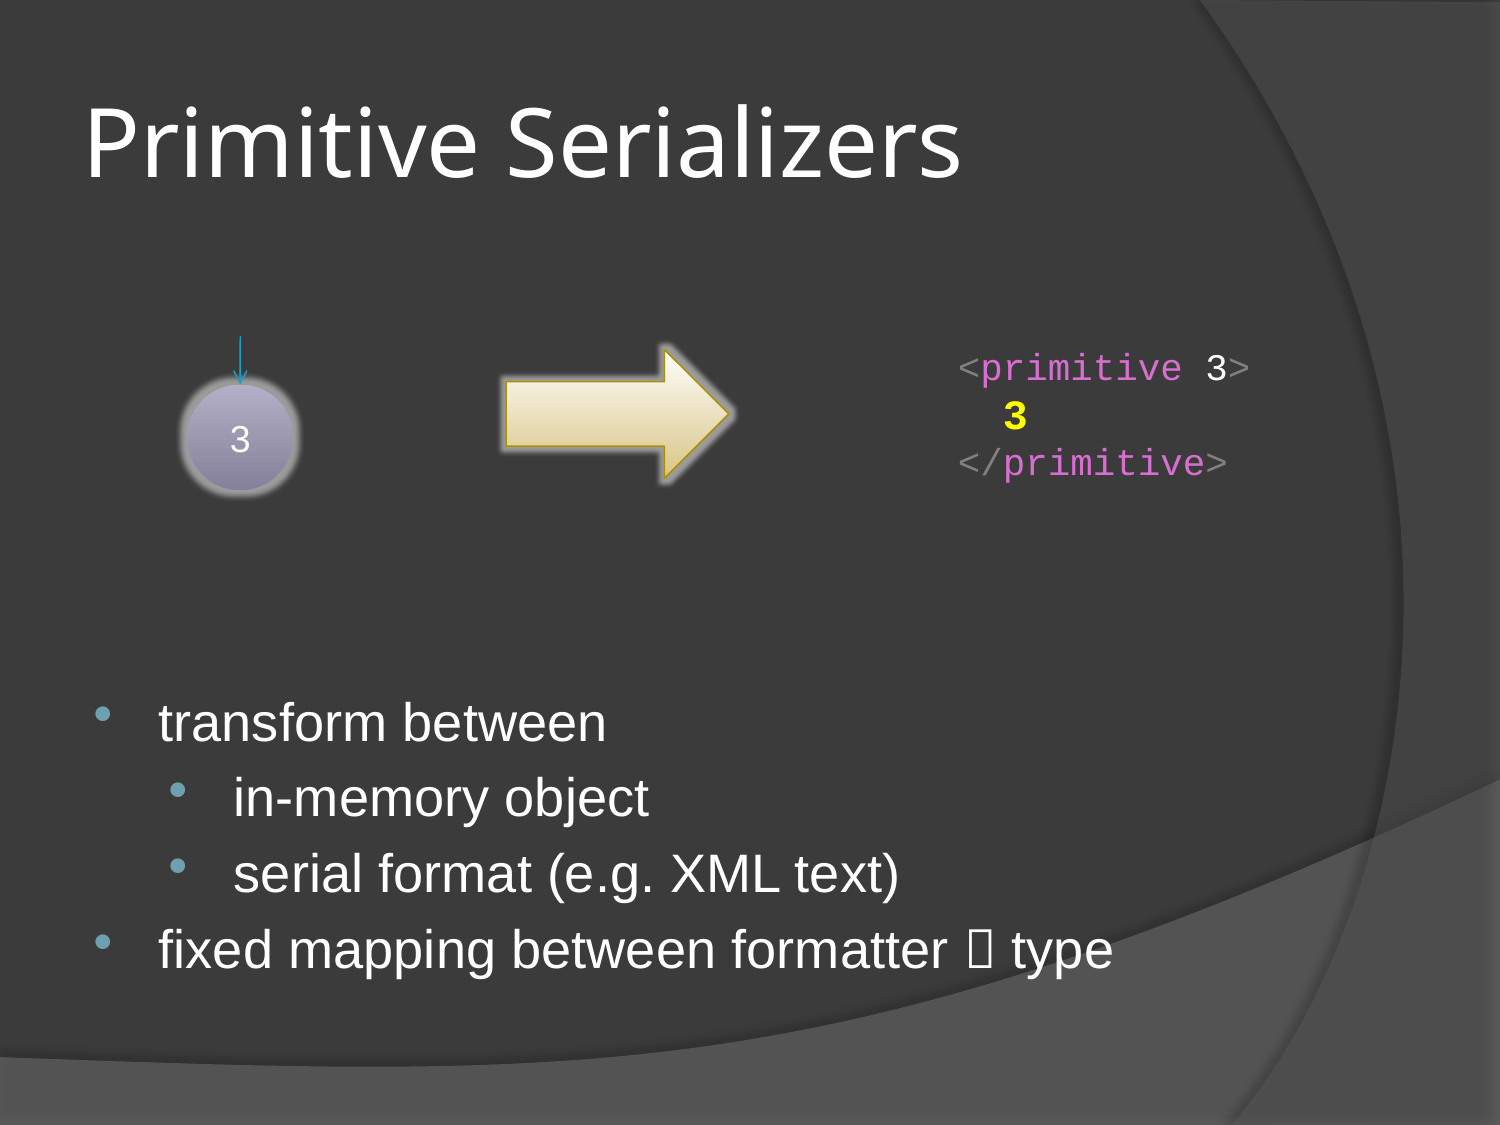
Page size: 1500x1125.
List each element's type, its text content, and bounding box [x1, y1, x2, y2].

text_box [505, 348, 730, 480]
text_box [187, 337, 294, 491]
text_box transform between in-memory object serial format (e.g. XML text) fixed mapping between formatter  type [75, 679, 1300, 996]
title Primitive Serializers [75, 45, 1301, 233]
text_box <primitive 3> 3 </primitive> [943, 335, 1266, 491]
